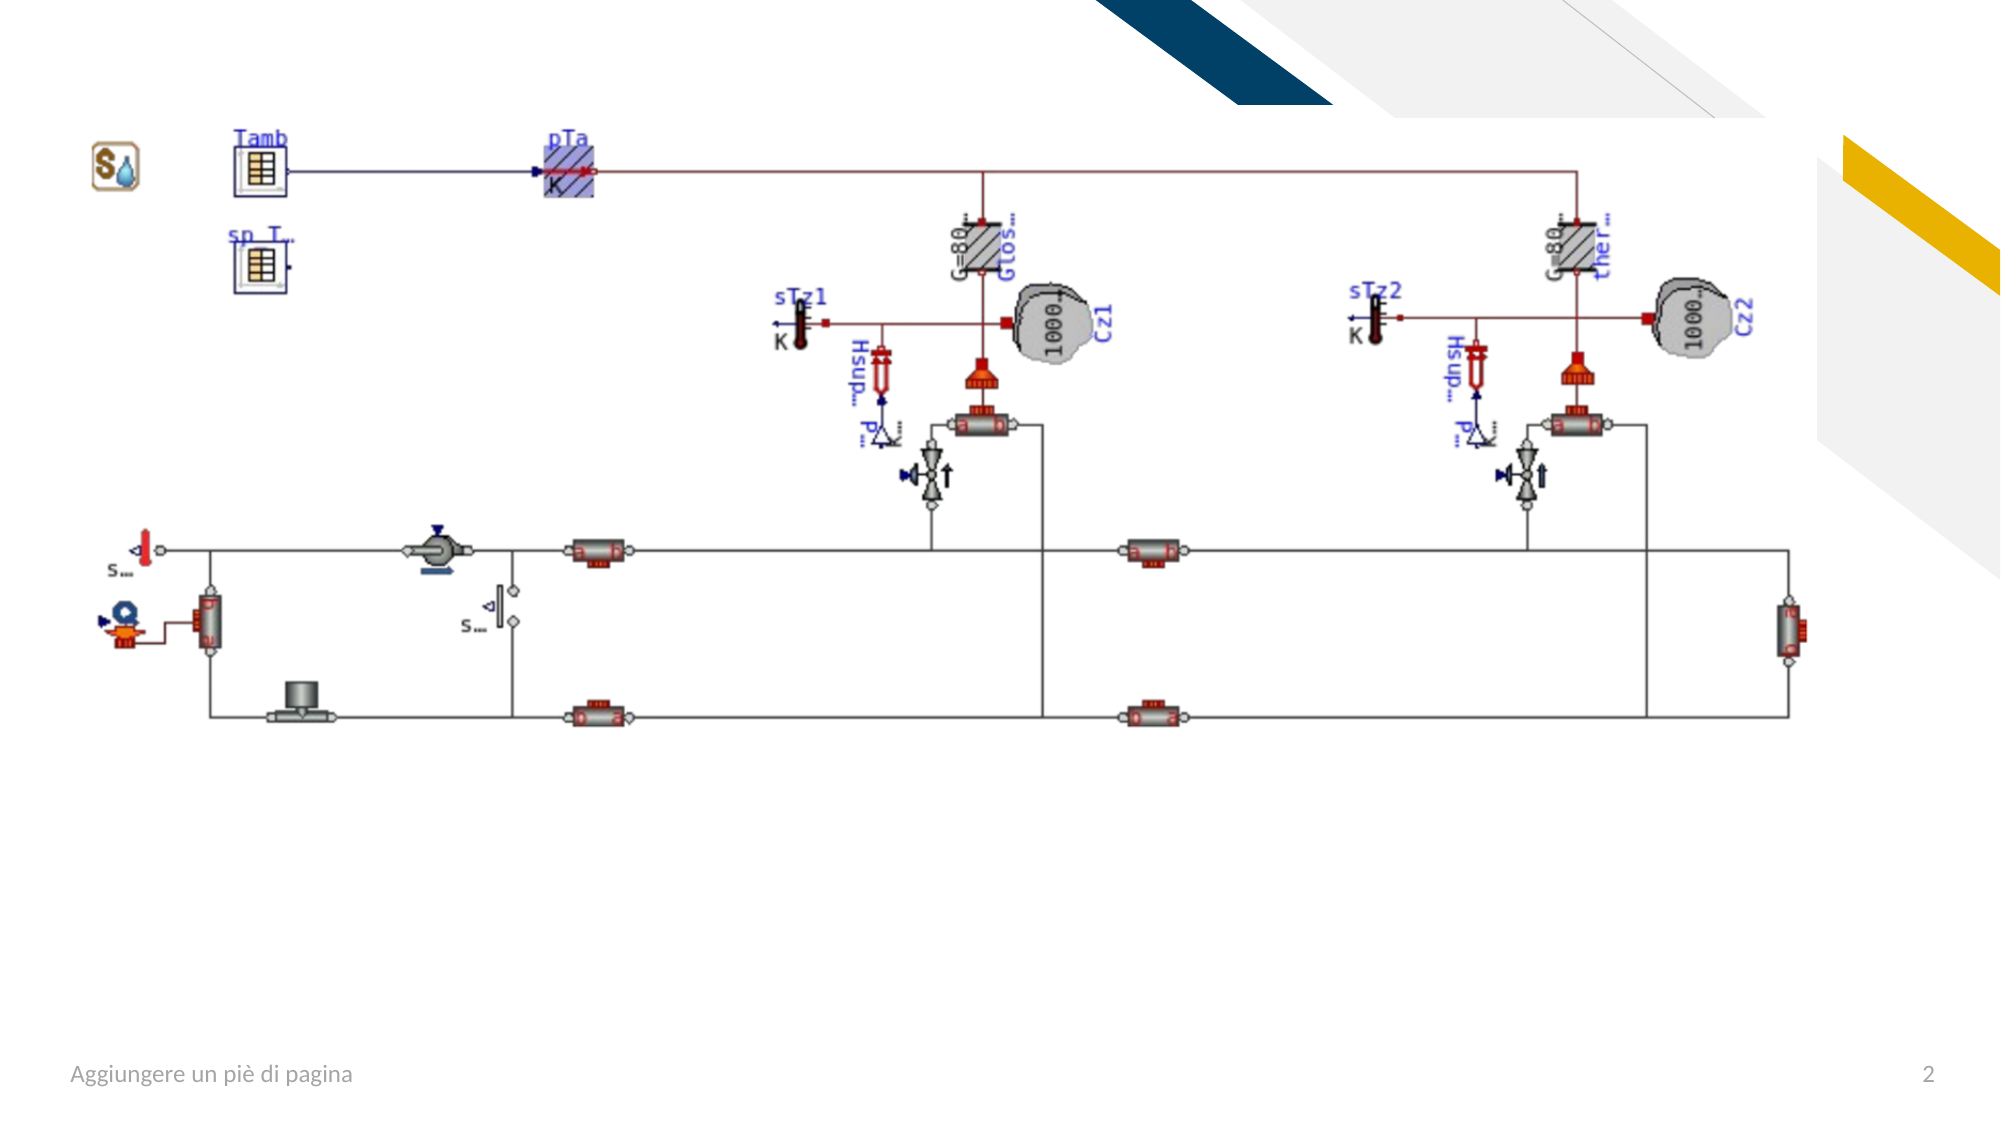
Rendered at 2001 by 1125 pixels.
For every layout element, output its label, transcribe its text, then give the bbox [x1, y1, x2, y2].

footer Aggiungere un piè di pagina [55, 1042, 731, 1103]
picture [87, 118, 1817, 738]
slide_number 2 [1828, 1042, 1950, 1103]
